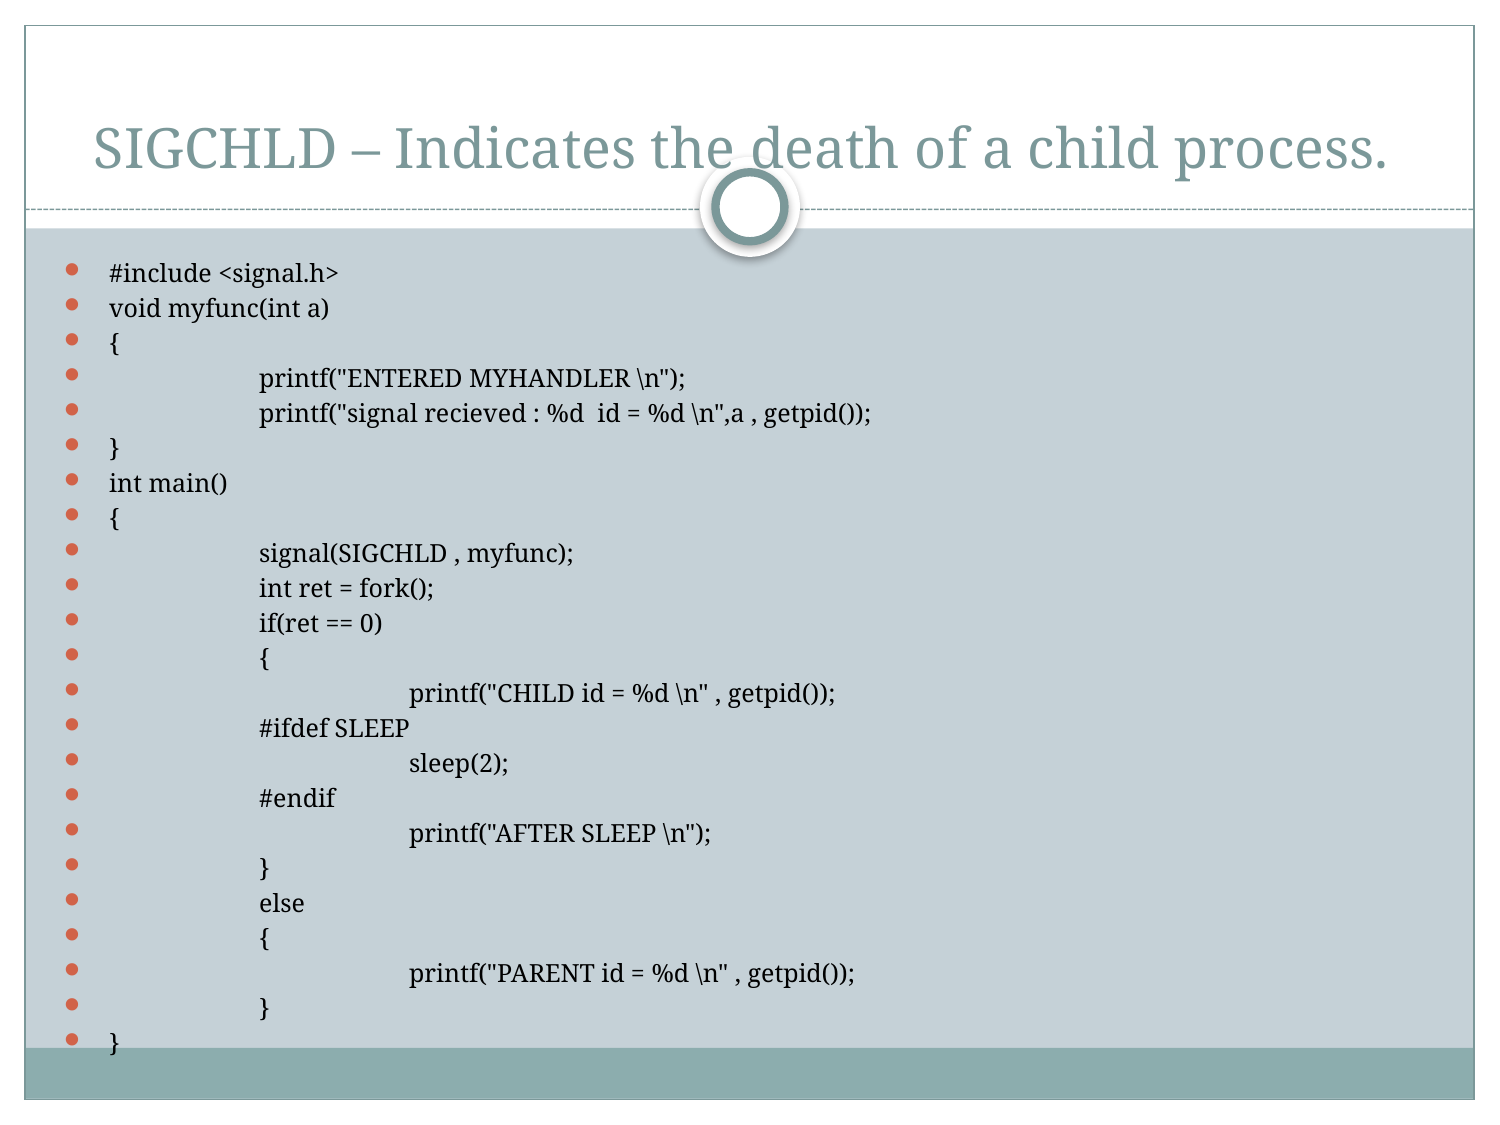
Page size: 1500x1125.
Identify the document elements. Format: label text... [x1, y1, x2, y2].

list #include <signal.h> void myfunc(int a) { printf("ENTERED MYHANDLER \n"); printf("signal recieved : %d id = %d \n",a , getpid()); } int main() { signal(SIGCHLD , myfunc); int ret = fork(); if(ret == 0) { printf("CHILD id = %d \n" , getpid()); #ifdef SLEEP sleep(2); #endif printf("AFTER SLEEP \n"); } else { printf("PARENT id = %d \n" , getpid()); } } [49, 250, 1445, 1001]
title SIGCHLD – Indicates the death of a child process. [49, 63, 1450, 188]
